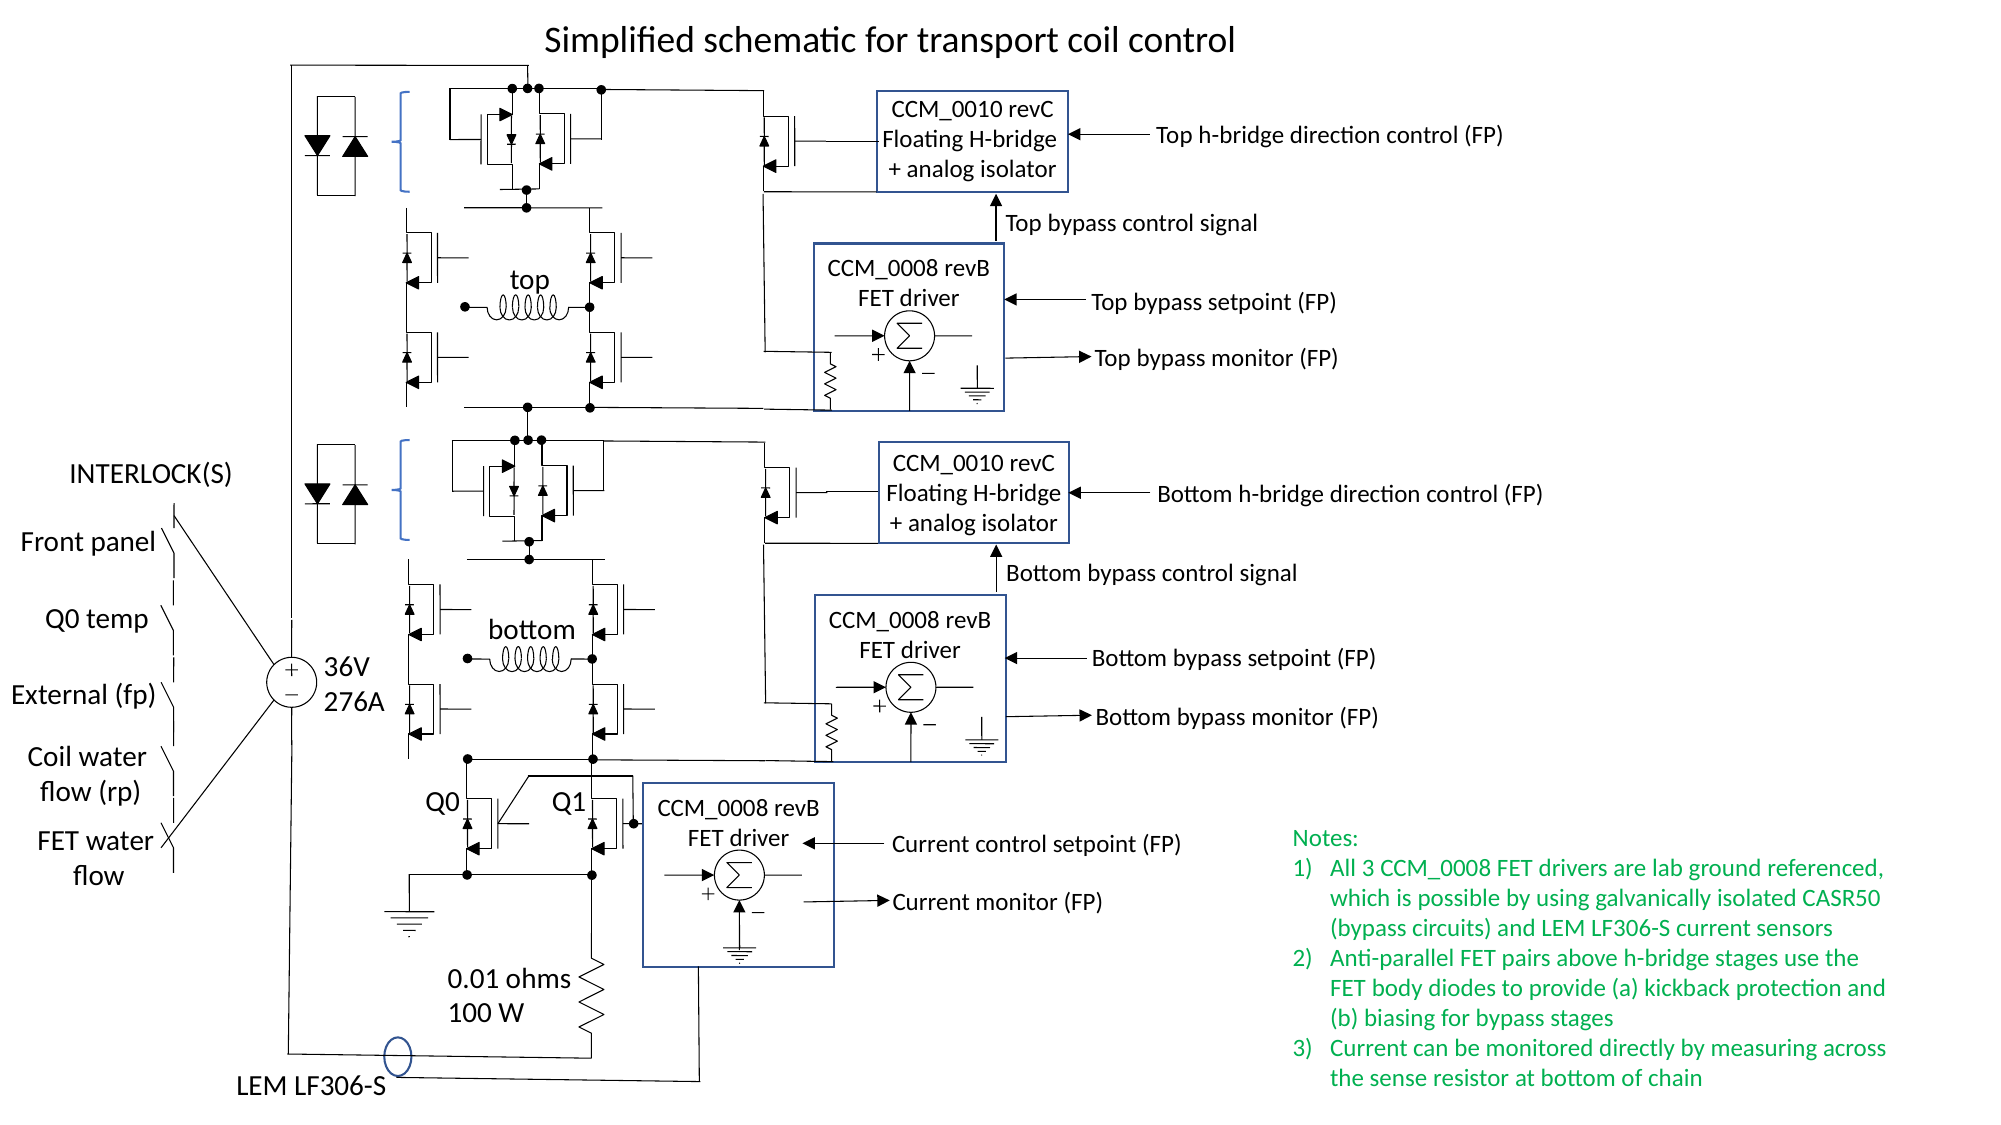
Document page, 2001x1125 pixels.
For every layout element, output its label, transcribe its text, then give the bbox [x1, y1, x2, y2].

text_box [517, 596, 543, 722]
text_box INTERLOCK(S) [54, 446, 248, 497]
text_box Current monitor (FP) [877, 878, 1119, 923]
text_box [510, 435, 520, 440]
text_box [383, 1036, 413, 1054]
text_box Notes: All 3 CCM_0008 FET drivers are lab ground referenced, which is possible by using galvanically isolated CASR50 (bypass circuits) and LEM LF306-S current sensors Anti-parallel FET pairs above h-bridge stages use the FET body diodes to provide (a) kickback protection and (b) biasing for bypass stages Current can be monitored directly by measuring across the sense resistor at bottom of chain [1277, 814, 1916, 1099]
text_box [304, 91, 410, 197]
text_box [0, 503, 177, 900]
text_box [405, 559, 472, 760]
text_box Q1 [537, 777, 588, 825]
text_box [524, 560, 534, 565]
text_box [396, 1077, 698, 1082]
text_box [965, 716, 999, 756]
text_box bottom [543, 603, 588, 653]
text_box Bottom bypass setpoint (FP) [1078, 634, 1392, 680]
text_box [402, 1059, 413, 1076]
text_box Bottom bypass monitor (FP) [1080, 693, 1395, 738]
text_box Top bypass monitor (FP) [1079, 334, 1355, 380]
text_box Q0 [410, 774, 463, 825]
text_box Bottom bypass control signal [1078, 549, 1314, 594]
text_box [452, 441, 519, 542]
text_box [588, 773, 655, 874]
text_box [587, 934, 604, 1054]
text_box Bottom h-bridge direction control (FP) [1142, 470, 1560, 515]
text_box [177, 699, 274, 873]
text_box Top h-bridge direction control (FP) [1141, 111, 1520, 157]
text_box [288, 740, 293, 1054]
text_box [589, 84, 1079, 411]
text_box 36V 276A [317, 639, 400, 725]
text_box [304, 439, 410, 545]
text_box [266, 619, 317, 745]
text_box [463, 773, 530, 874]
text_box Top bypass control signal [1079, 199, 1274, 244]
text_box Top bypass setpoint (FP) [1079, 277, 1353, 323]
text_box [538, 441, 590, 541]
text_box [384, 874, 435, 937]
text_box Simplified schematic for transport coil control [529, 7, 1252, 68]
text_box 0.01 ohms 100 W [432, 951, 587, 1037]
text_box [462, 875, 472, 880]
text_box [402, 65, 653, 425]
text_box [590, 439, 1078, 763]
text_box Current control setpoint (FP) [877, 819, 1197, 865]
text_box [524, 536, 534, 540]
text_box [536, 435, 547, 440]
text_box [723, 924, 757, 964]
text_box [287, 1054, 592, 1059]
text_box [960, 365, 994, 404]
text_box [641, 782, 836, 968]
text_box bottom [473, 603, 517, 653]
text_box [523, 441, 533, 445]
text_box LEM LF306-S [221, 1058, 402, 1109]
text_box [174, 502, 274, 665]
